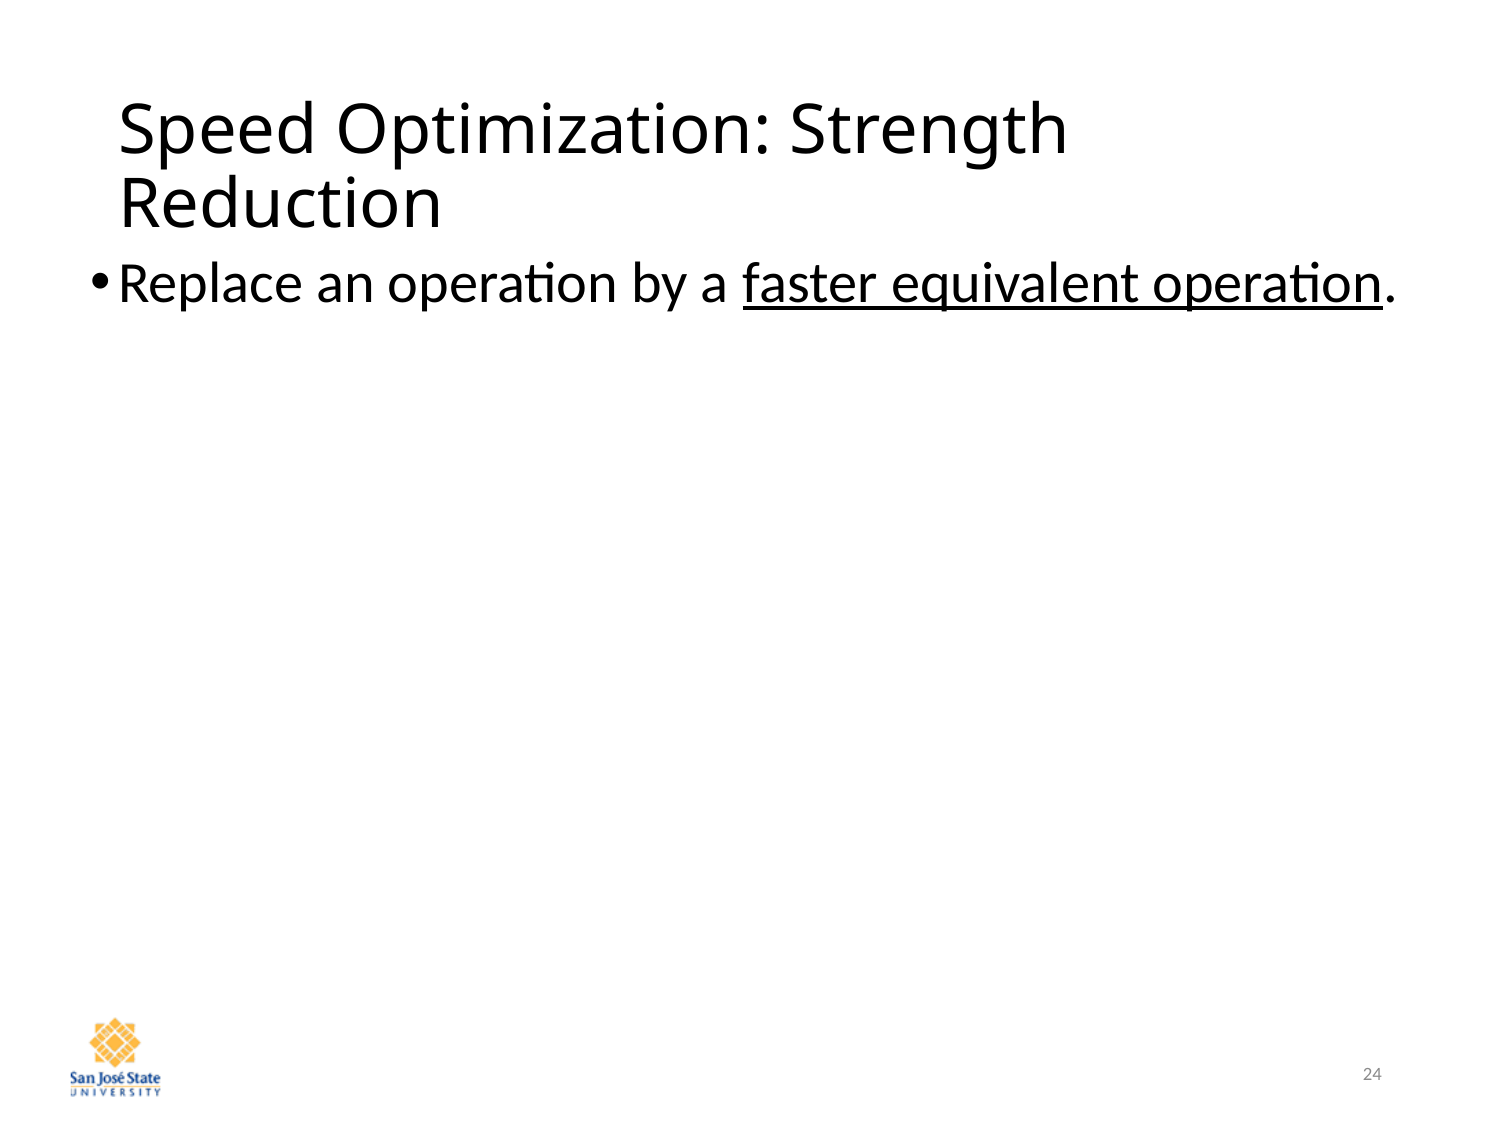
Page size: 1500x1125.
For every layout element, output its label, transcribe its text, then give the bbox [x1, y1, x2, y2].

title Speed Optimization: Strength Reduction [103, 59, 1397, 244]
slide_number 24 [1059, 1042, 1397, 1103]
list Replace an operation by a faster equivalent operation. [75, 244, 1455, 1038]
picture [60, 1012, 166, 1112]
